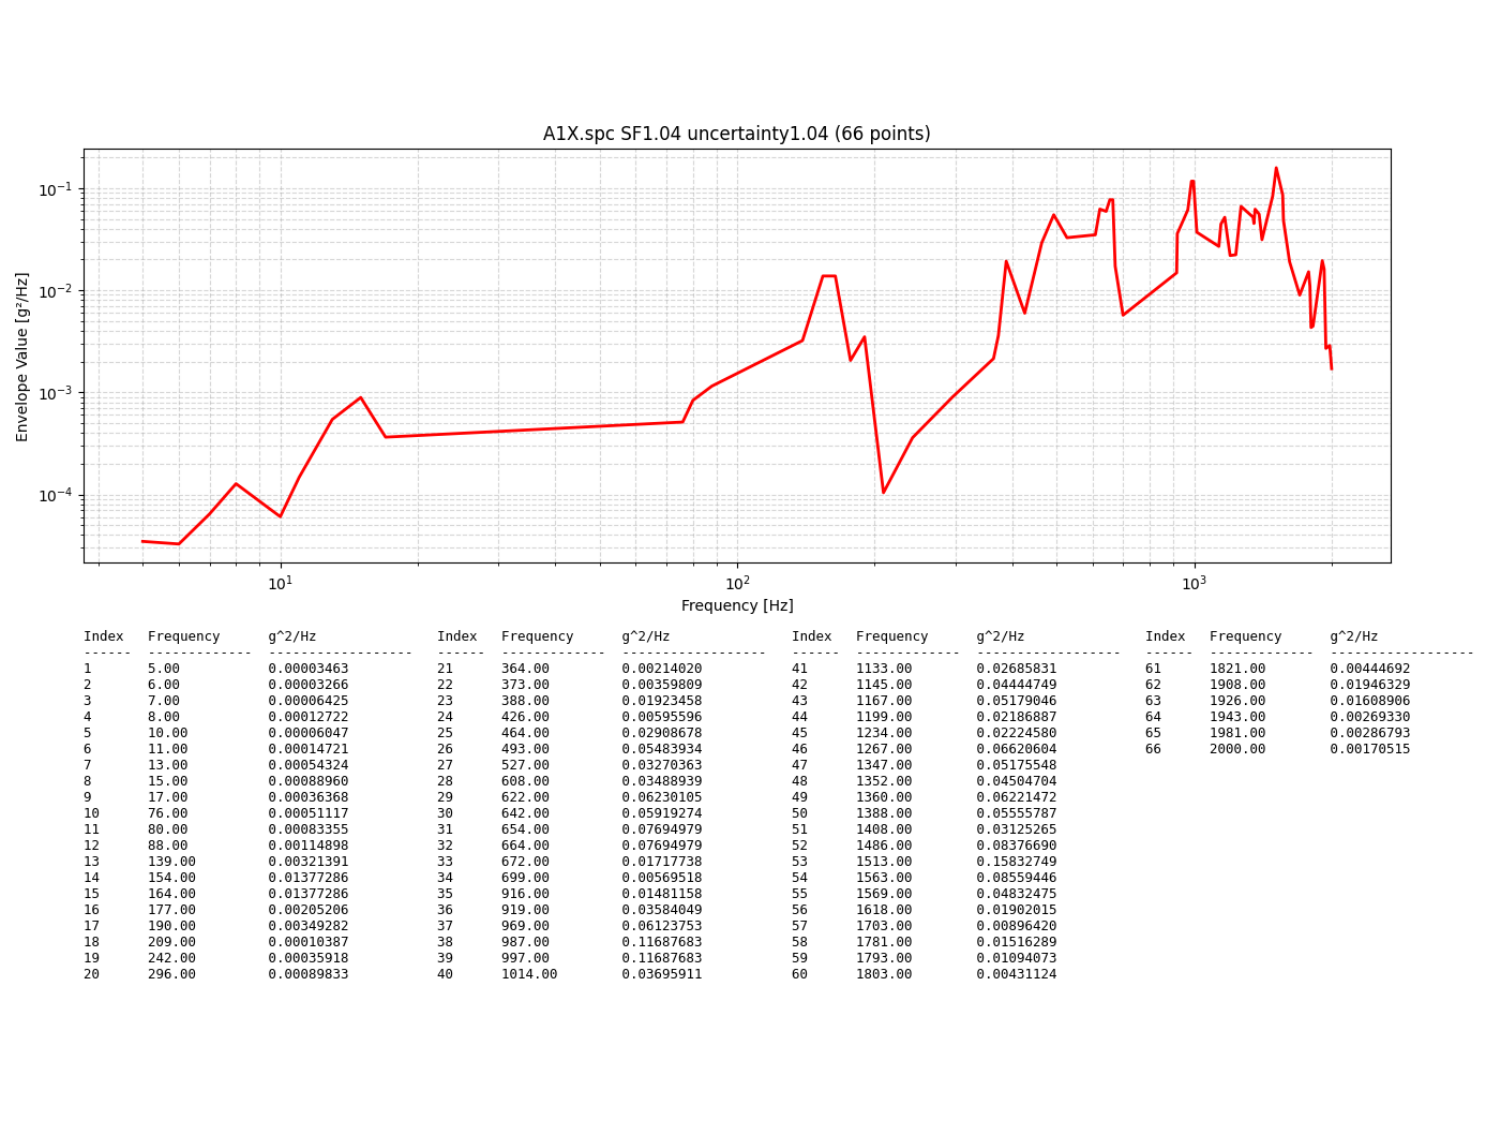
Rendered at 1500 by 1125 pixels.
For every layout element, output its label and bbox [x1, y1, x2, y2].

picture [0, 80, 1500, 1045]
